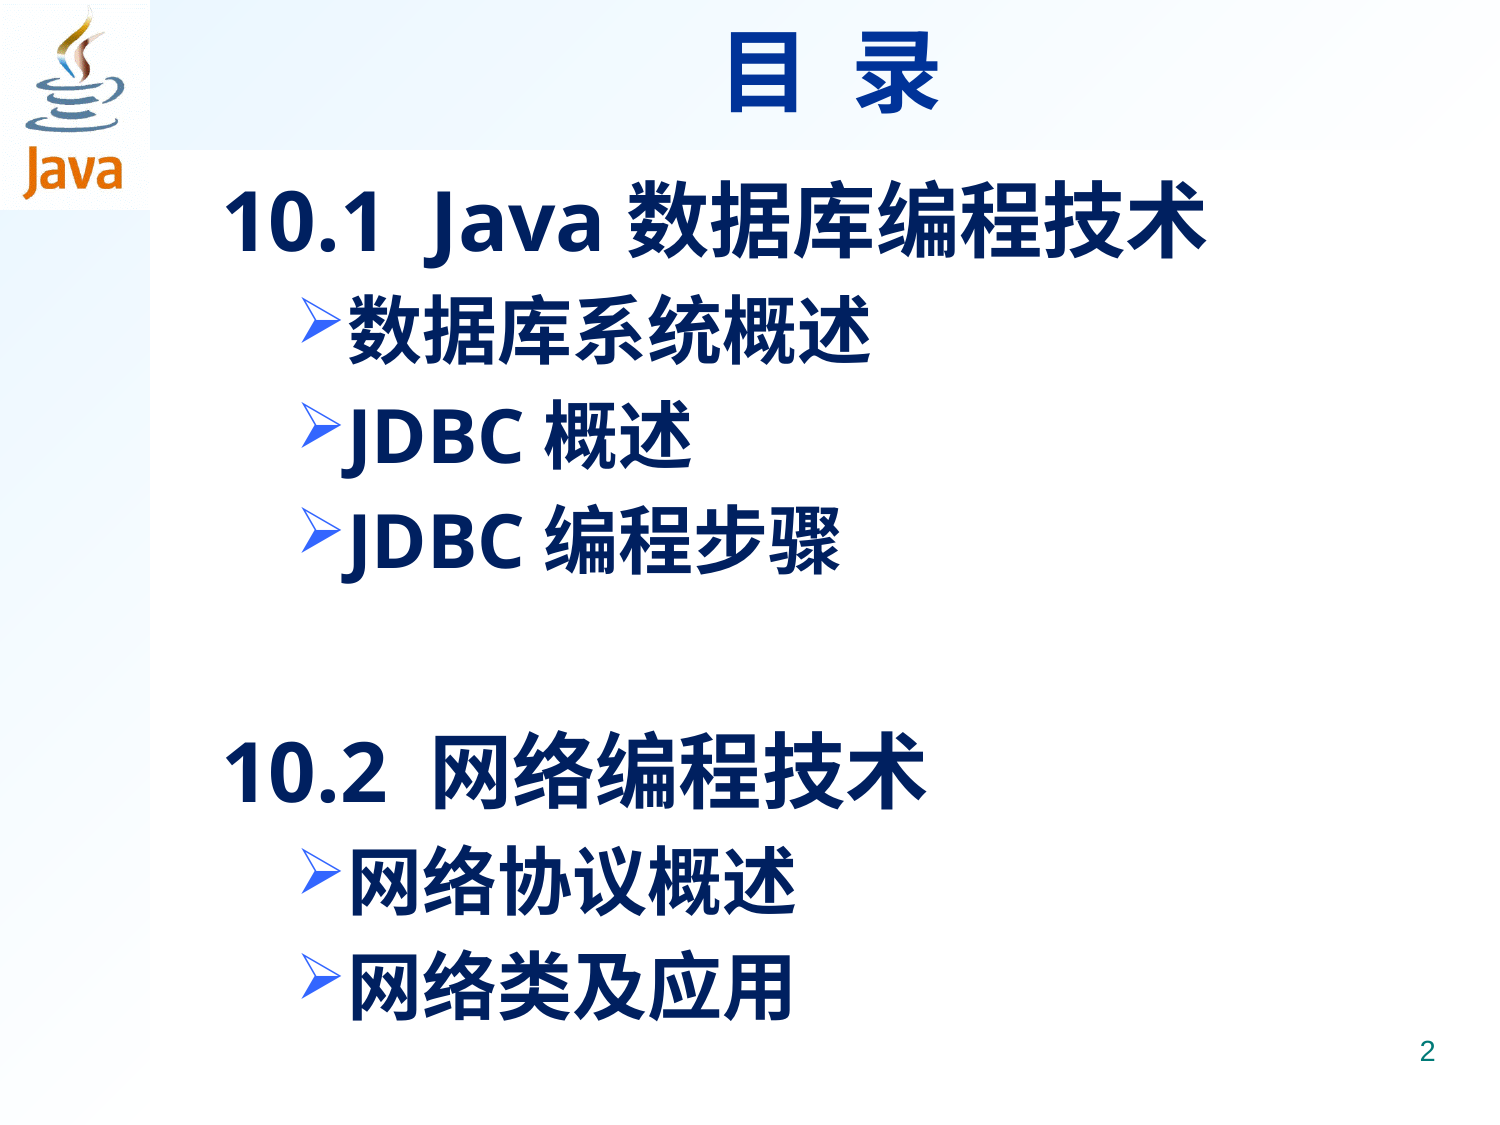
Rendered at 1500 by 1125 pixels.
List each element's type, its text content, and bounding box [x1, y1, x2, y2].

title 目 录 [249, 0, 1413, 138]
list 10.1 Java数据库编程技术 数据库系统概述 JDBC概述 JDBC编程步骤 10.2 网络编程技术 网络协议概述 网络类及应用 [206, 160, 1418, 1029]
picture [0, 0, 150, 210]
